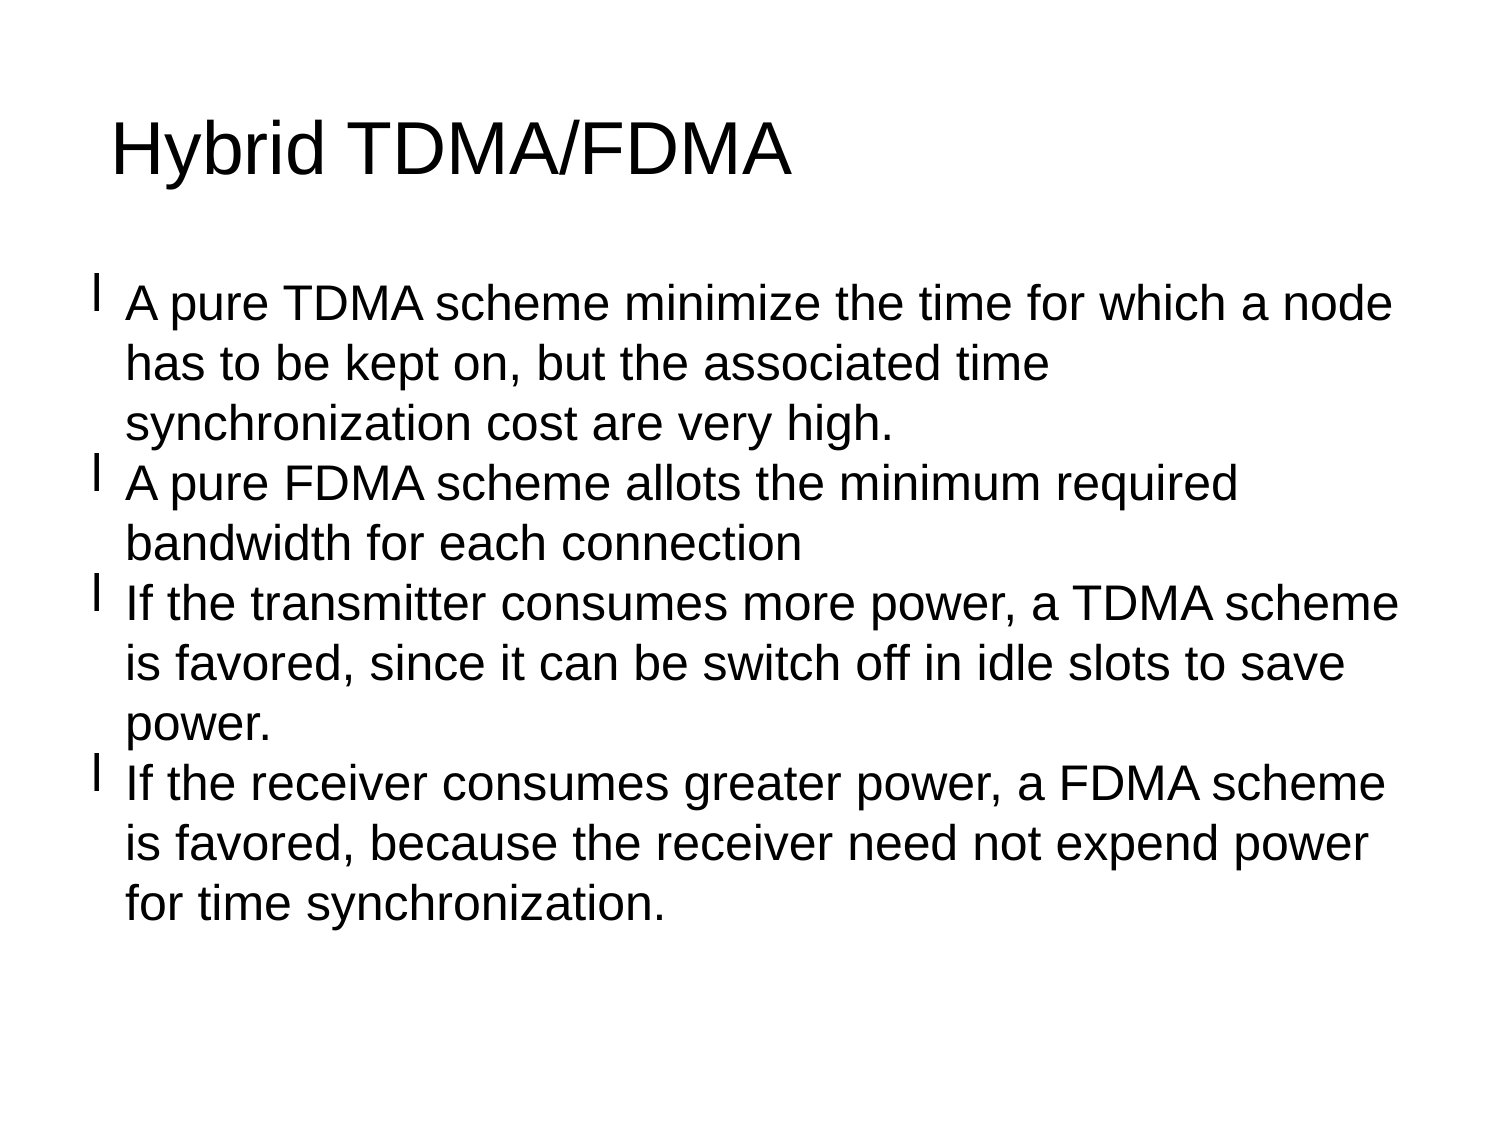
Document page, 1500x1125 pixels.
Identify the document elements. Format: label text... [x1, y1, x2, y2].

text_box A pure TDMA scheme minimize the time for which a node has to be kept on, but the associated time synchronization cost are very high. A pure FDMA scheme allots the minimum required bandwidth for each connection If the transmitter consumes more power, a TDMA scheme is favored, since it can be switch off in idle slots to save power. If the receiver consumes greater power, a FDMA scheme is favored, because the receiver need not expend power for time synchronization. [75, 262, 1424, 1004]
text_box Hybrid TDMA/FDMA [75, 45, 1424, 232]
